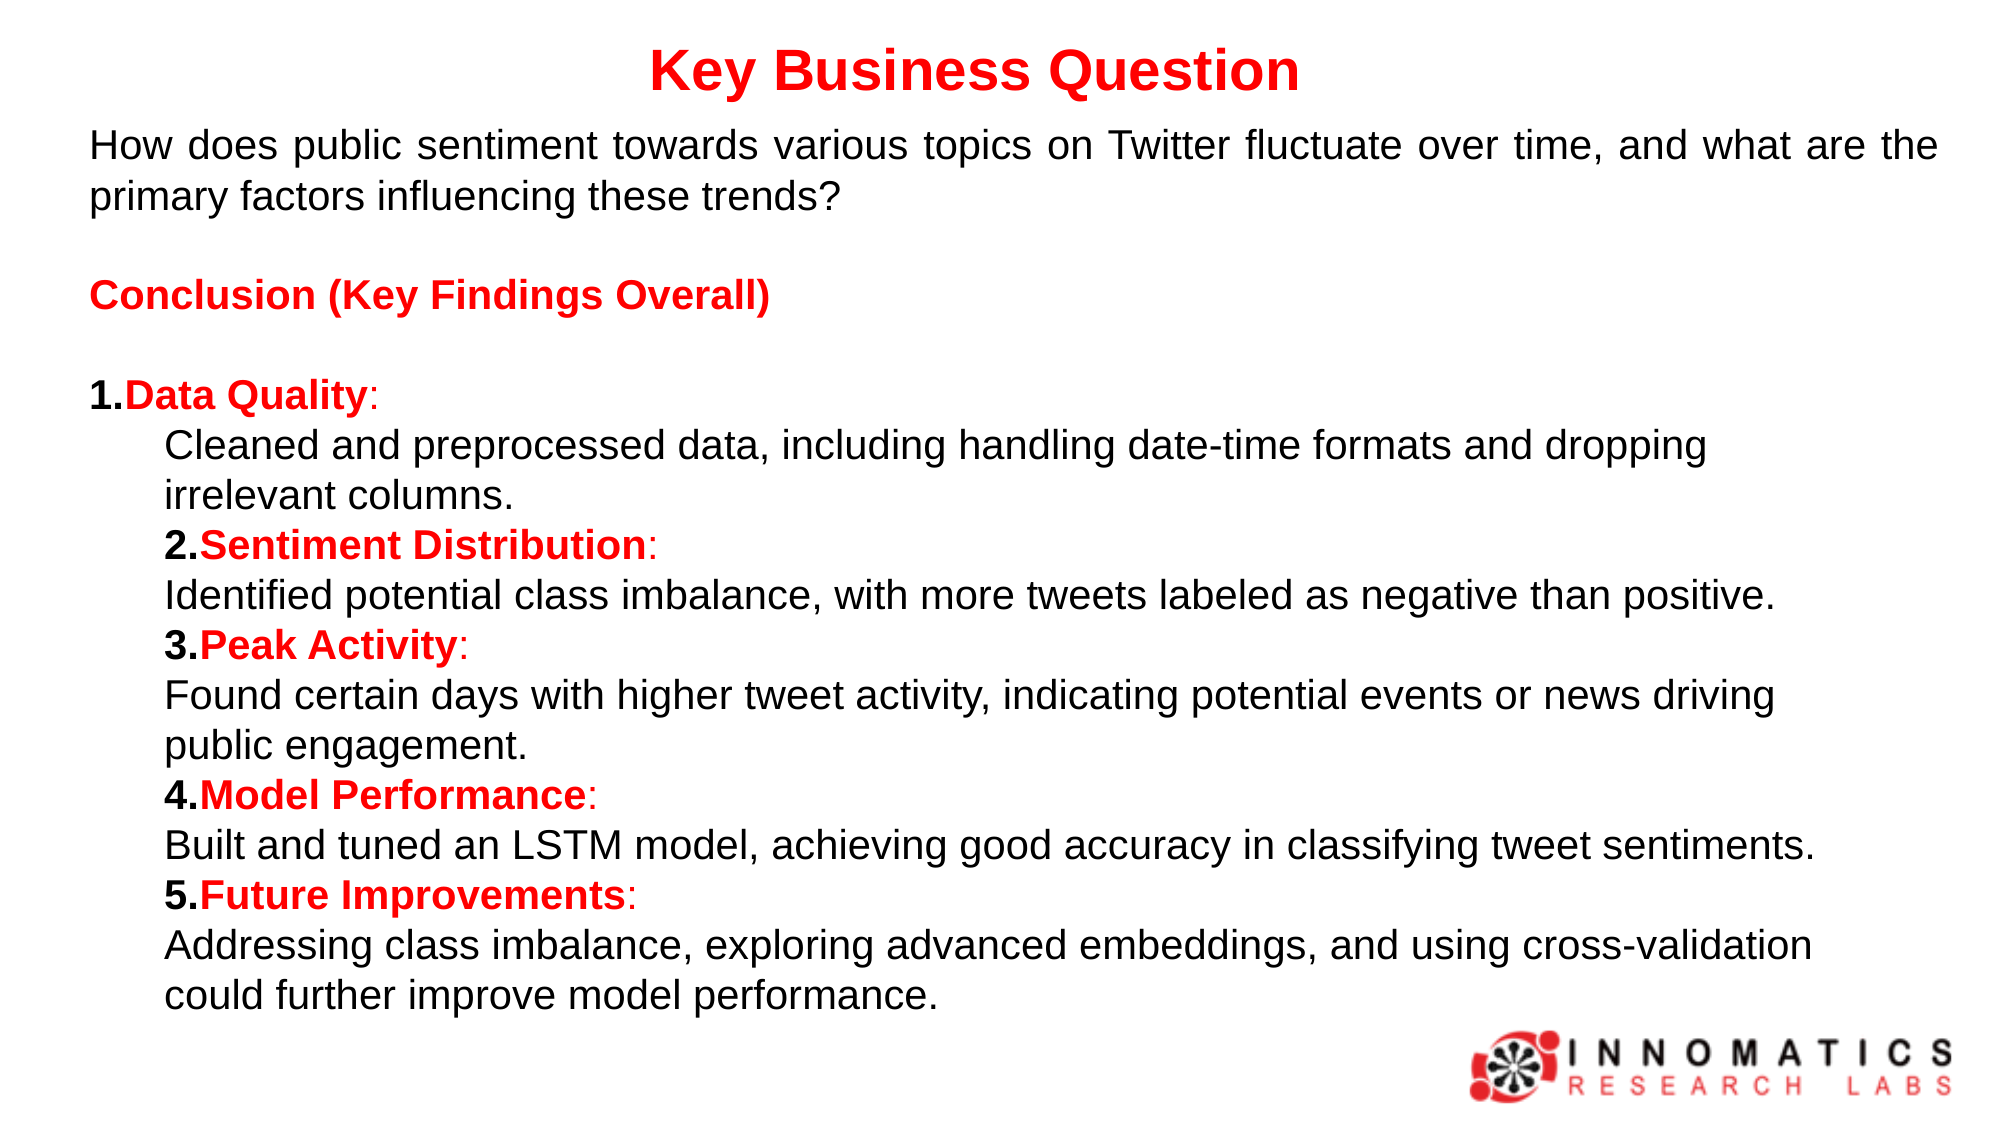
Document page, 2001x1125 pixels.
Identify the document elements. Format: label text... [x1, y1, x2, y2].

text_box Data Quality: Cleaned and preprocessed data, including handling date-time formats and dropping irrelevant columns. Sentiment Distribution: Identified potential class imbalance, with more tweets labeled as negative than positive. Peak Activity: Found certain days with higher tweet activity, indicating potential events or news driving public engagement. Model Performance: Built and tuned an LSTM model, achieving good accuracy in classifying tweet sentiments. Future Improvements: Addressing class imbalance, exploring advanced embeddings, and using cross-validation could further improve model performance. [74, 360, 1843, 1026]
text_box Key Business Question [634, 25, 1364, 110]
picture [1445, 1014, 1975, 1125]
text_box Conclusion (Key Findings Overall) [74, 261, 1074, 326]
text_box How does public sentiment towards various topics on Twitter fluctuate over time, and what are the primary factors influencing these trends? [74, 110, 1955, 226]
